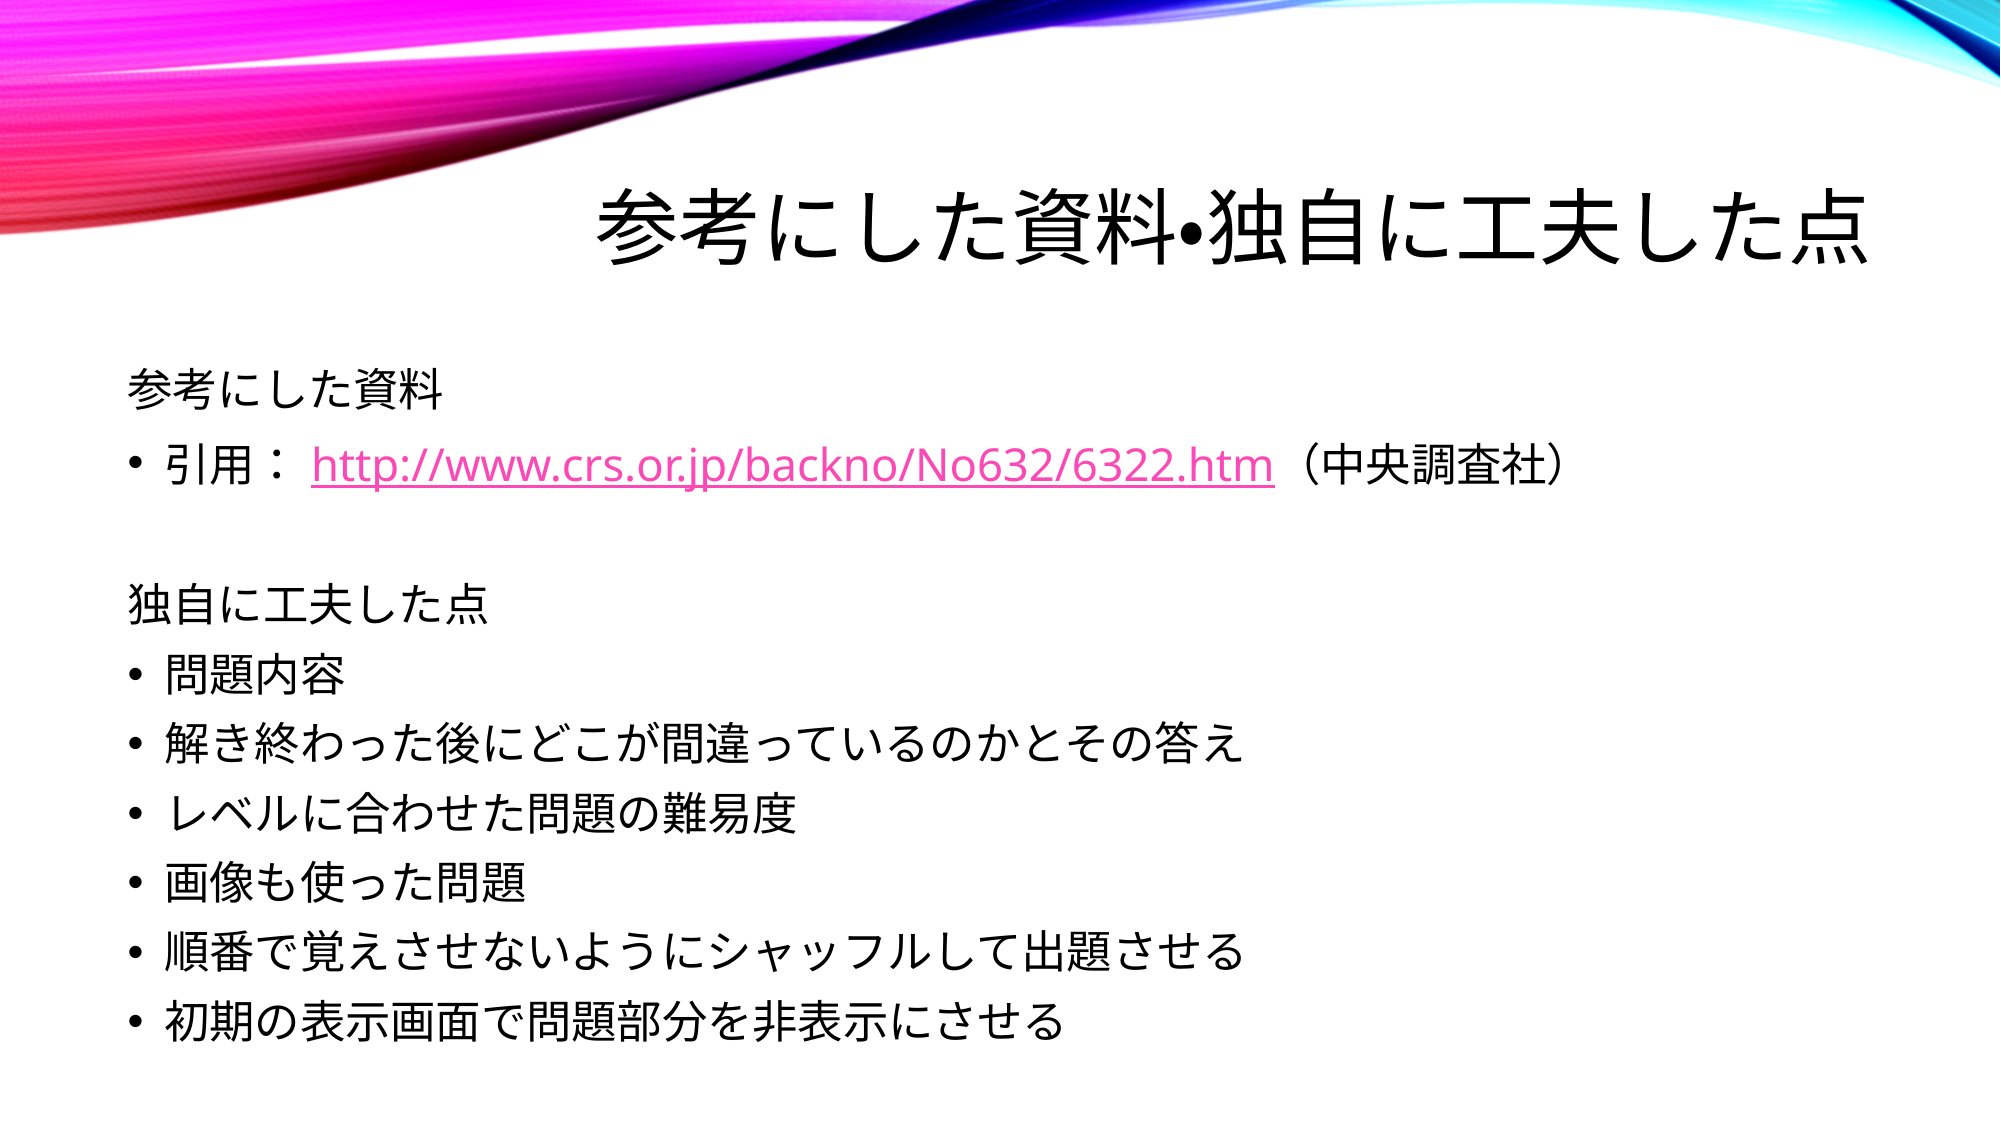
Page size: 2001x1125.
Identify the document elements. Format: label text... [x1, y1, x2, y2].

picture [0, 0, 2000, 237]
picture [1910, 0, 2000, 45]
list 参考にした資料 引用：http://www.crs.or.jp/backno/No632/6322.htm（中央調査社） 独自に工夫した点 問題内容 解き終わった後にどこが間違っているのかとその答え レベルに合わせた問題の難易度 画像も使った問題 順番で覚えさせないようにシャッフルして出題させる 初期の表示画面で問題部分を非表示にさせる [112, 360, 1888, 1057]
title 参考にした資料・独自に工夫した点 [474, 125, 1888, 338]
picture [1890, 0, 2000, 75]
